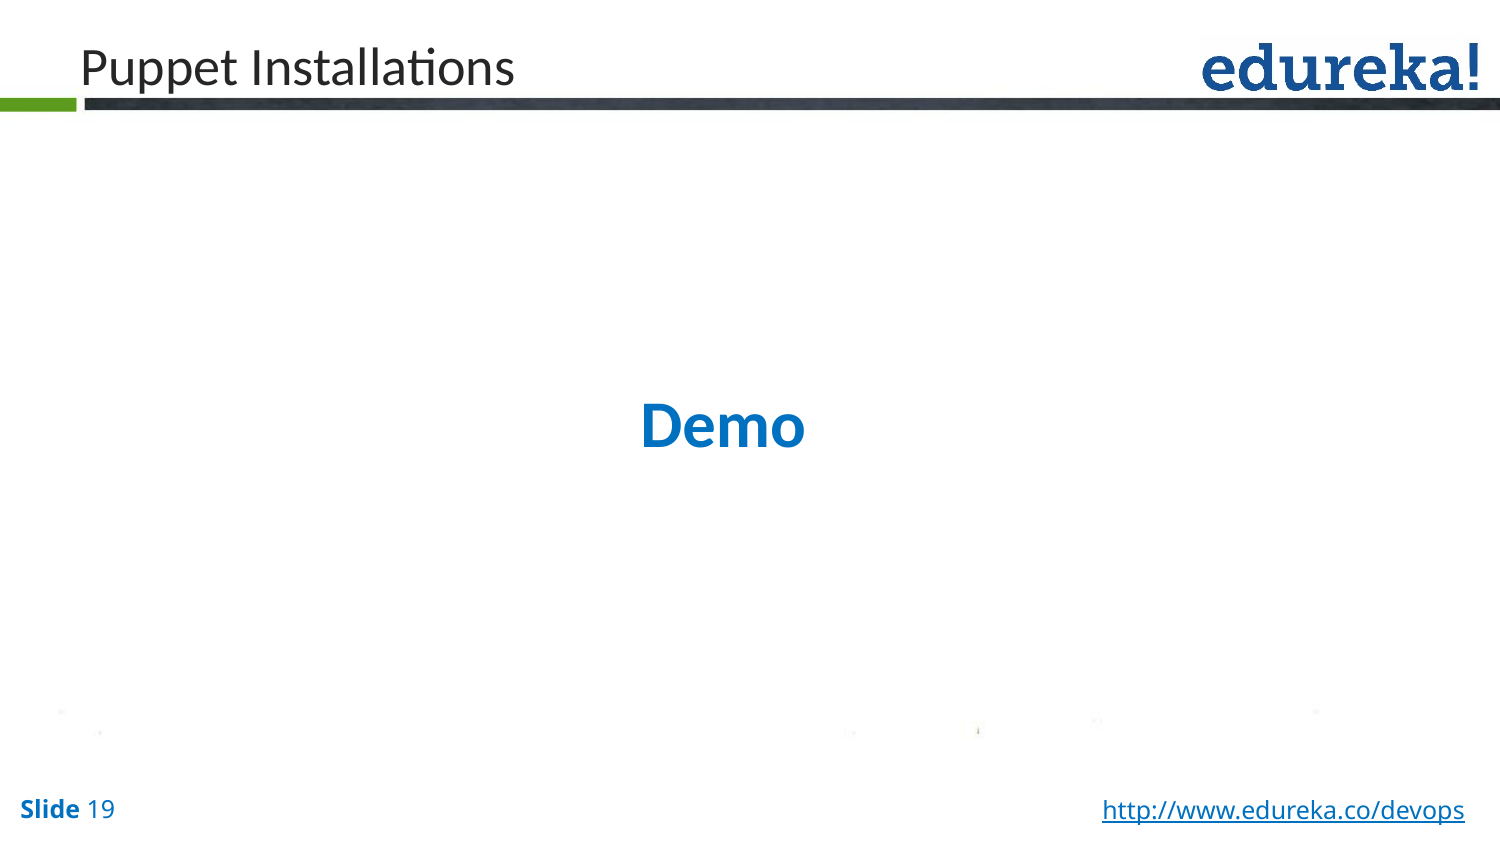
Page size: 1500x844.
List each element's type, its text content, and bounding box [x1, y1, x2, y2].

text_box Puppet Installations [65, 23, 826, 104]
text_box Demo [487, 373, 959, 469]
picture [0, 0, 1500, 844]
